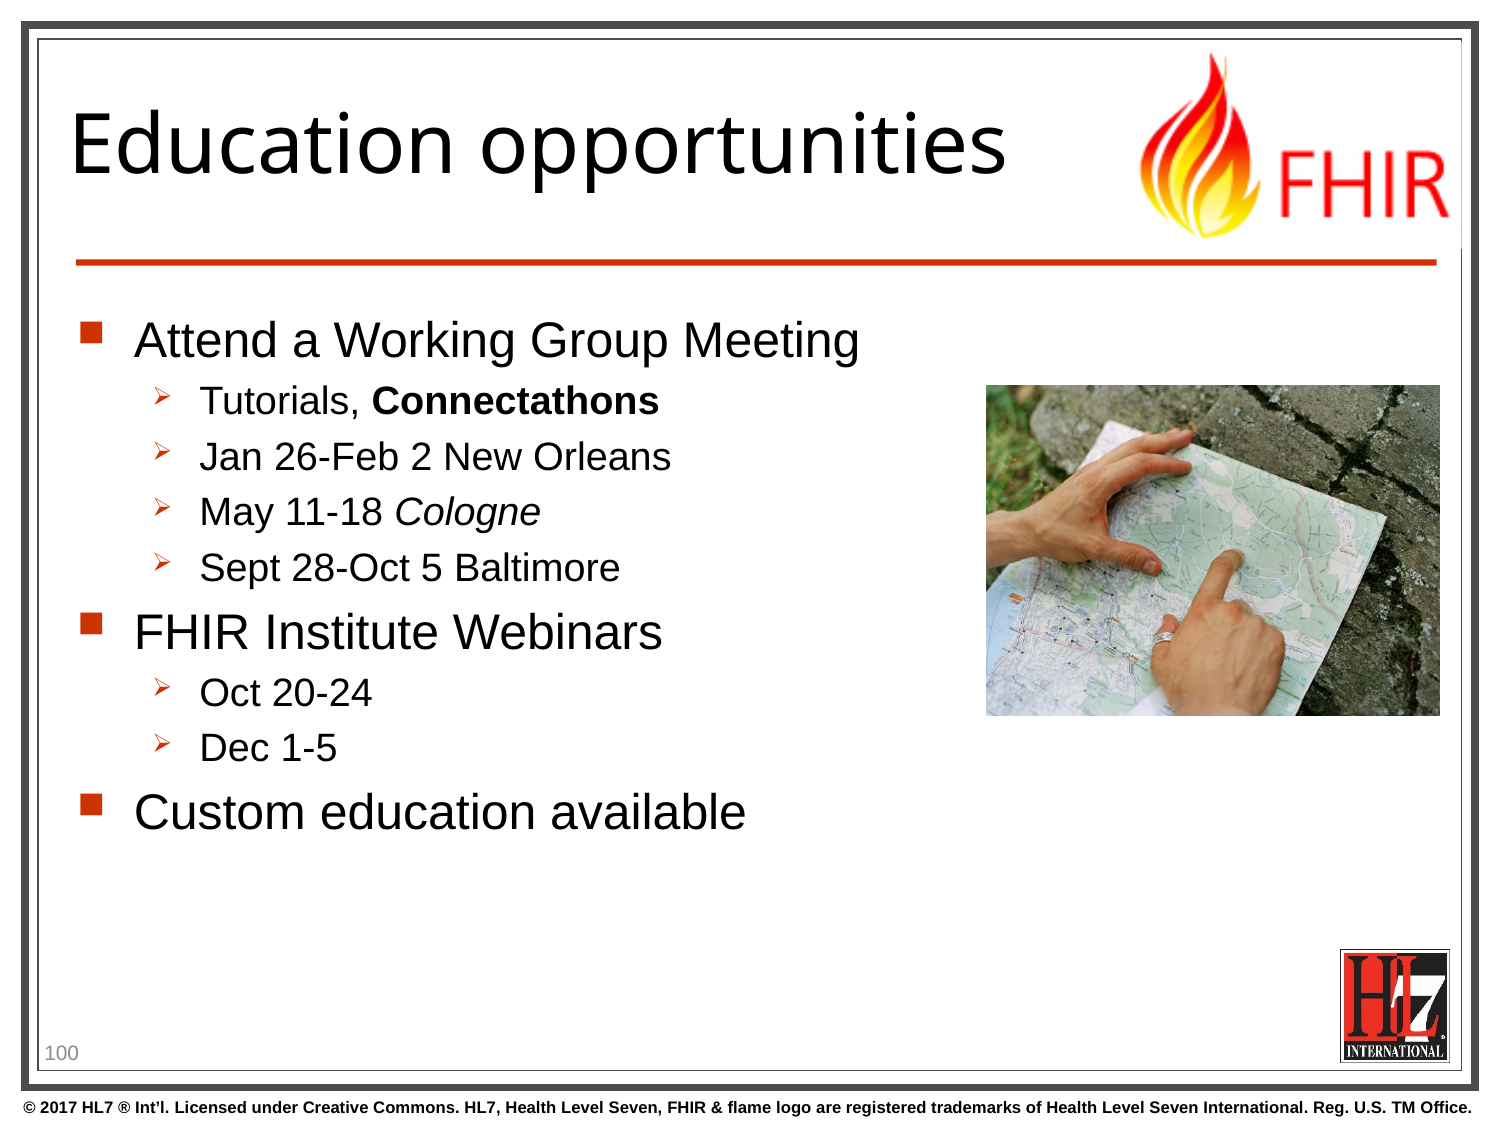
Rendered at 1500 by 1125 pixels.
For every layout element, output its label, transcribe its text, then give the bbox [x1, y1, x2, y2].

list Attend a Working Group Meeting Tutorials, Connectathons Jan 26-Feb 2 New Orleans May 11-18 Cologne Sept 28-Oct 5 Baltimore FHIR Institute Webinars Oct 20-24 Dec 1-5 Custom education available [62, 299, 1438, 1059]
picture [1124, 42, 1462, 249]
slide_number 100 [29, 1034, 148, 1071]
title Education opportunities [53, 54, 1122, 244]
picture [985, 385, 1440, 717]
picture [1340, 949, 1450, 1063]
